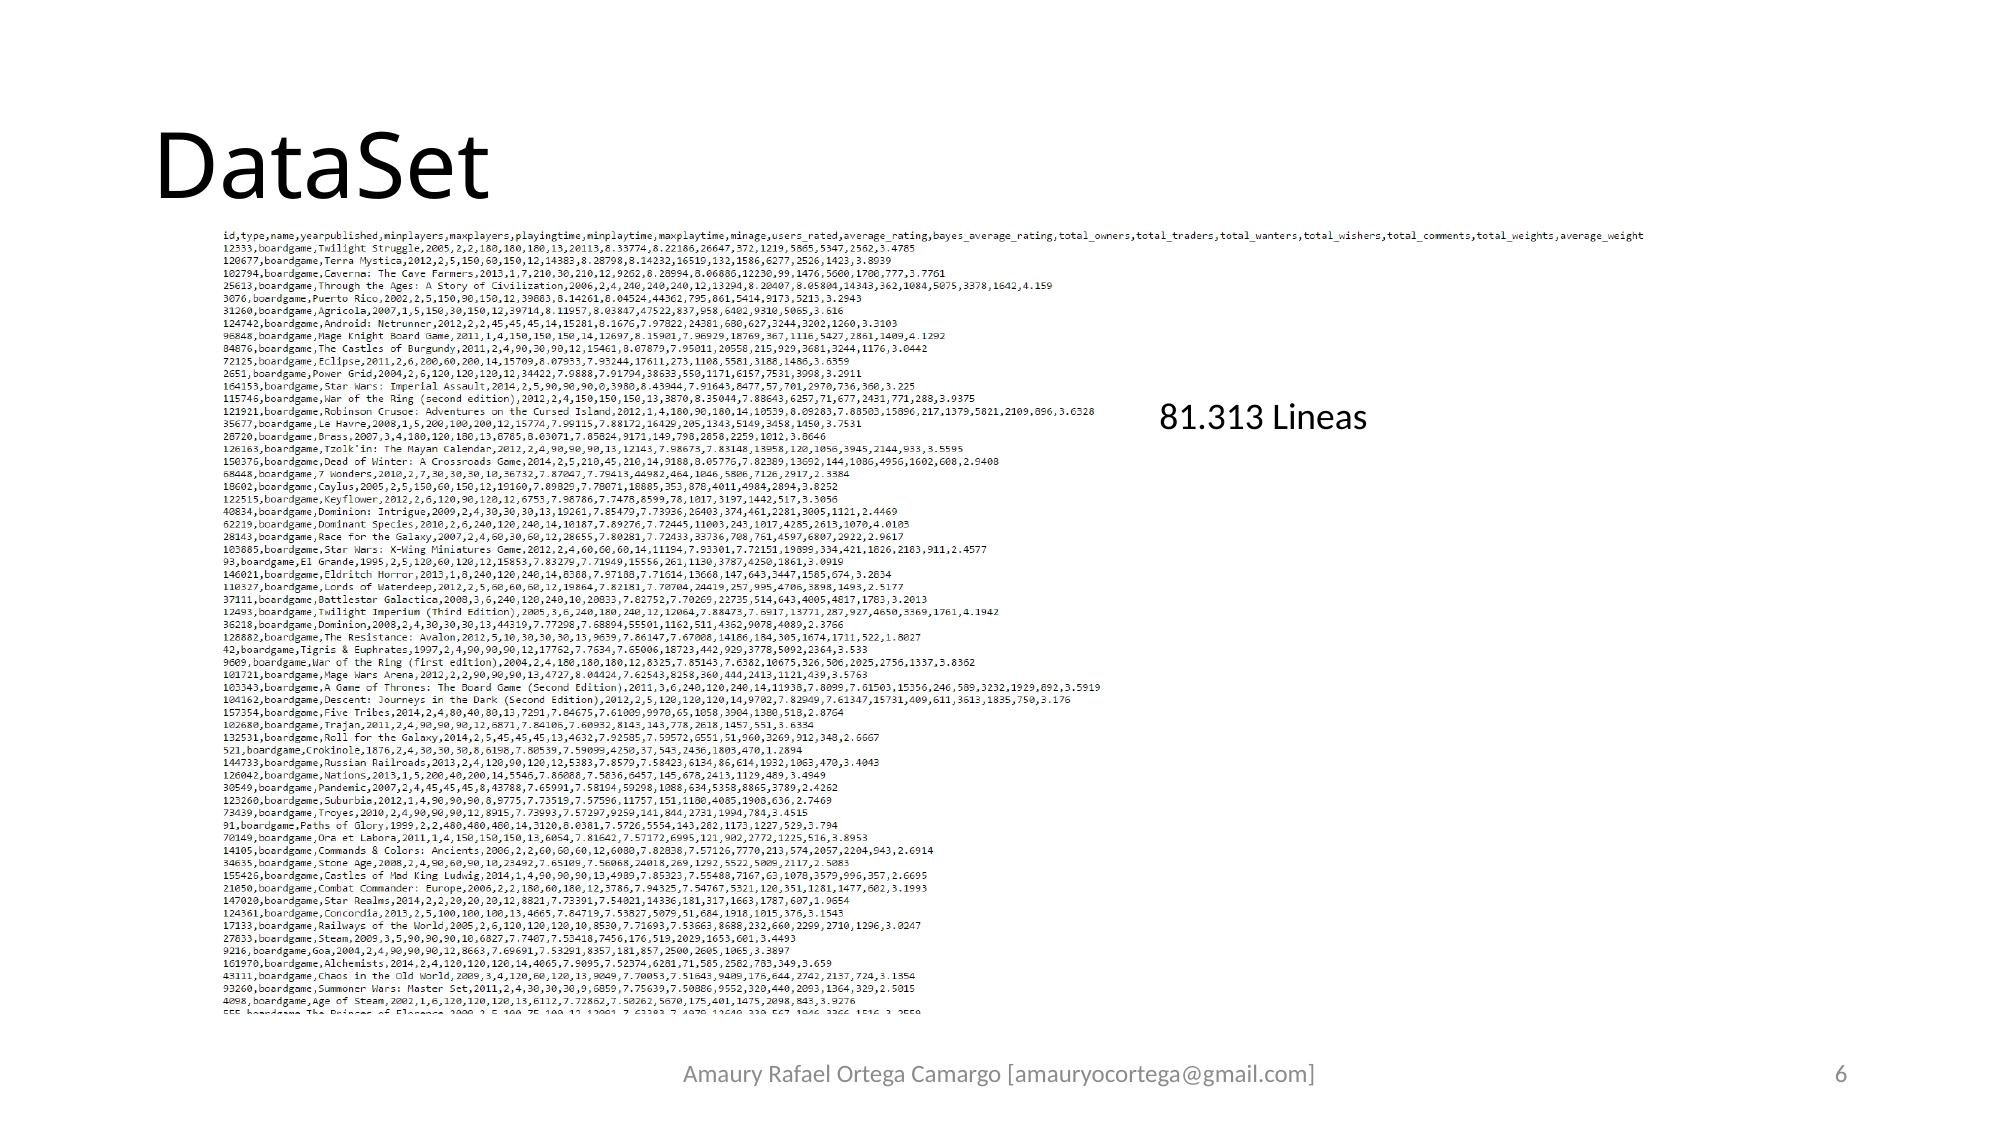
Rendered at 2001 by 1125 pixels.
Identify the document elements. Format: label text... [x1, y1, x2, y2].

footer Amaury Rafael Ortega Camargo [amauryocortega@gmail.com] [662, 1042, 1338, 1103]
title DataSet [137, 59, 1863, 278]
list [219, 226, 1649, 1014]
slide_number 6 [1412, 1042, 1863, 1103]
